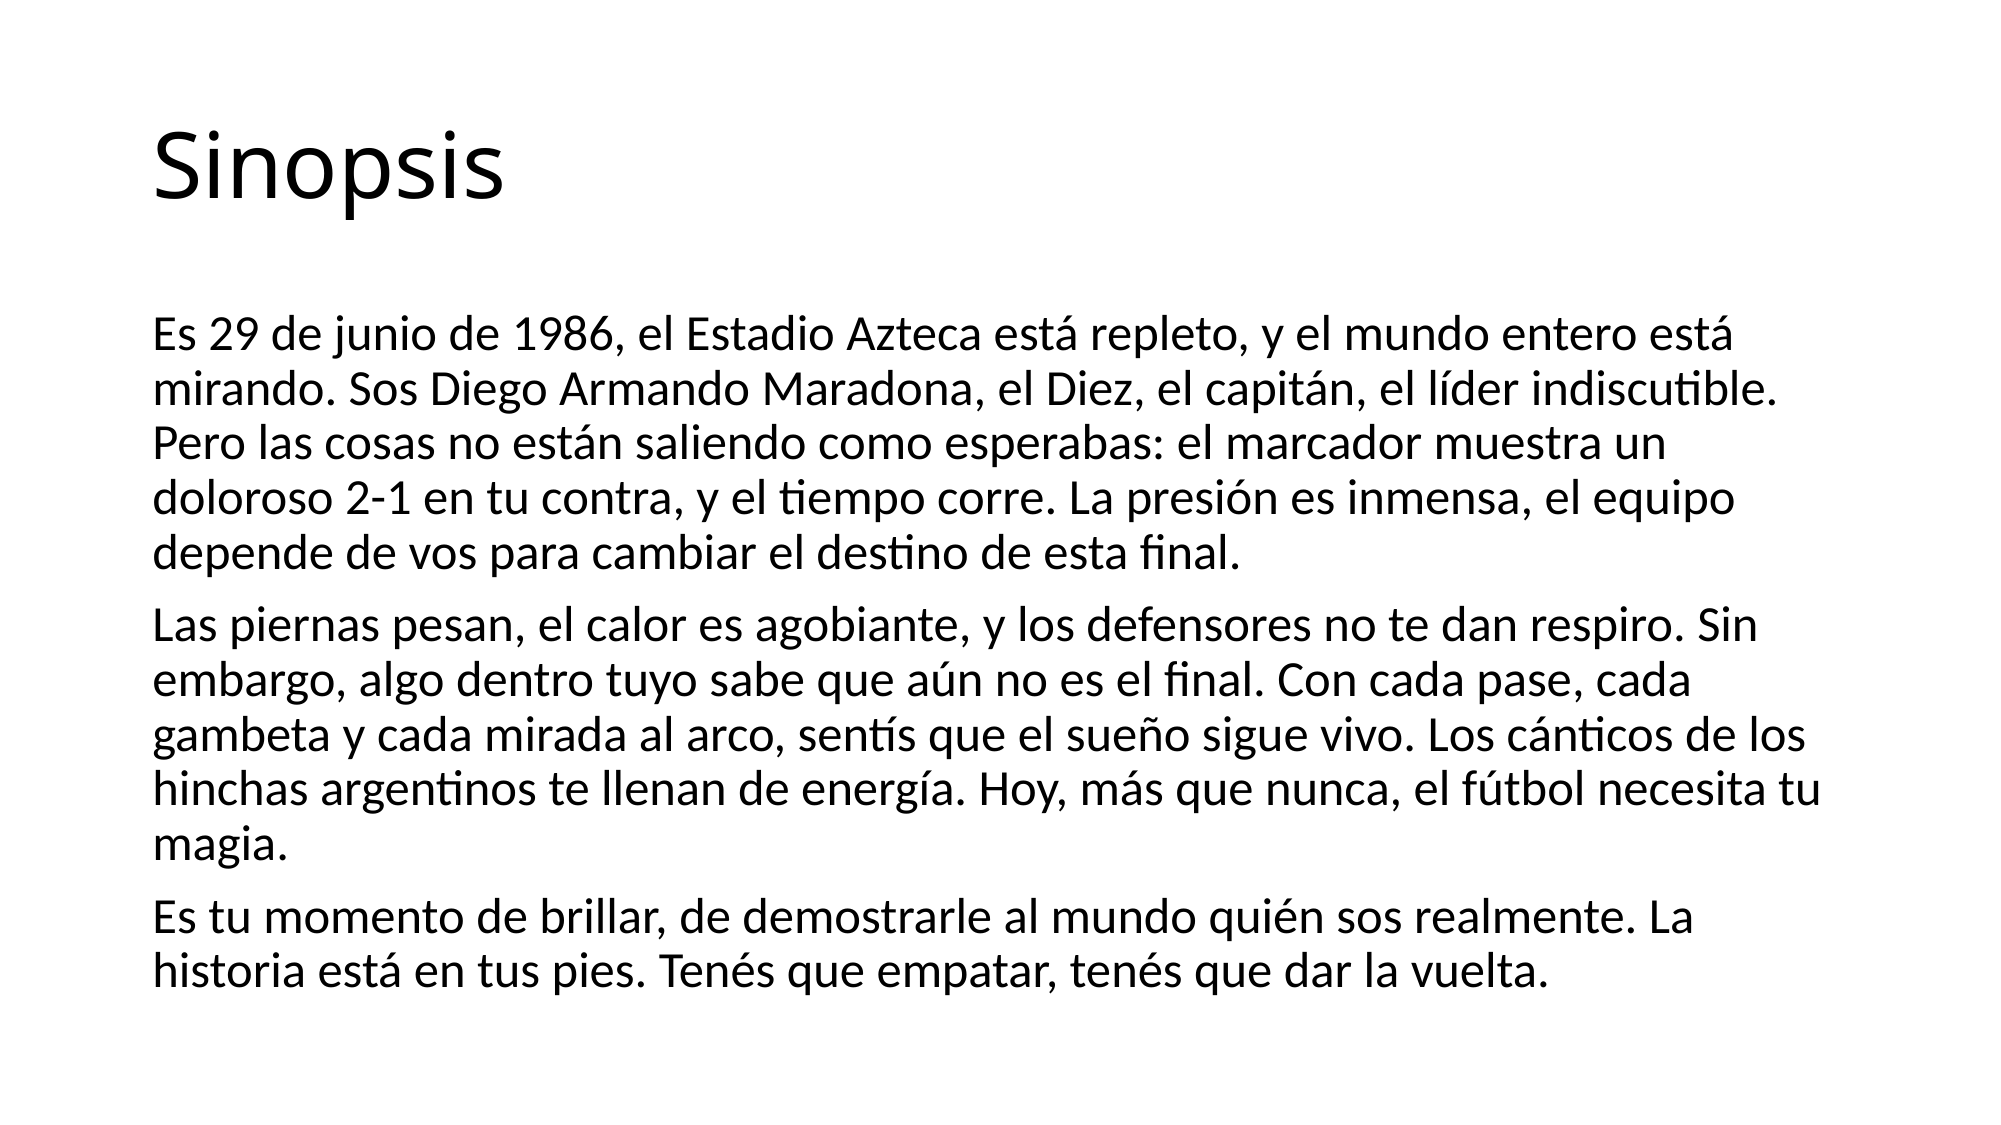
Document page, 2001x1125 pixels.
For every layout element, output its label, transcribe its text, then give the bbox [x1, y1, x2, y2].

list Es 29 de junio de 1986, el Estadio Azteca está repleto, y el mundo entero está mirando. Sos Diego Armando Maradona, el Diez, el capitán, el líder indiscutible. Pero las cosas no están saliendo como esperabas: el marcador muestra un doloroso 2-1 en tu contra, y el tiempo corre. La presión es inmensa, el equipo depende de vos para cambiar el destino de esta final. Las piernas pesan, el calor es agobiante, y los defensores no te dan respiro. Sin embargo, algo dentro tuyo sabe que aún no es el final. Con cada pase, cada gambeta y cada mirada al arco, sentís que el sueño sigue vivo. Los cánticos de los hinchas argentinos te llenan de energía. Hoy, más que nunca, el fútbol necesita tu magia. Es tu momento de brillar, de demostrarle al mundo quién sos realmente. La historia está en tus pies. Tenés que empatar, tenés que dar la vuelta. [137, 299, 1863, 1014]
title Sinopsis [137, 59, 1863, 278]
